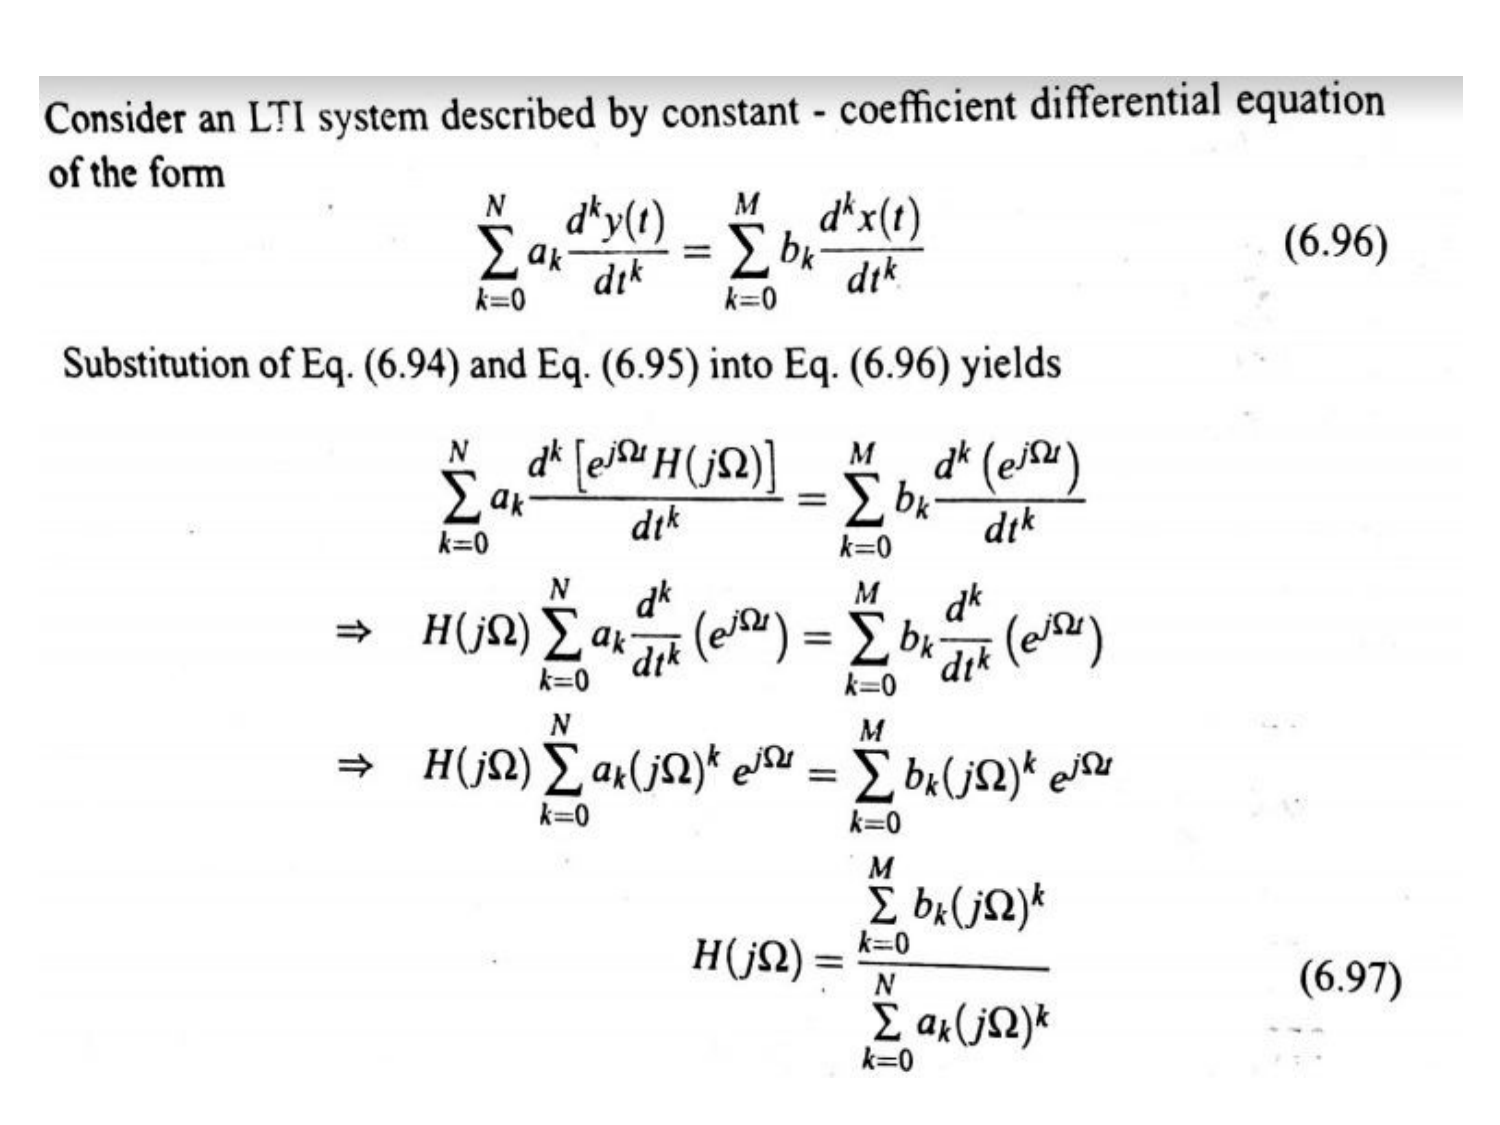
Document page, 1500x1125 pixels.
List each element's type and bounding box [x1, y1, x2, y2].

picture [39, 76, 1464, 1078]
